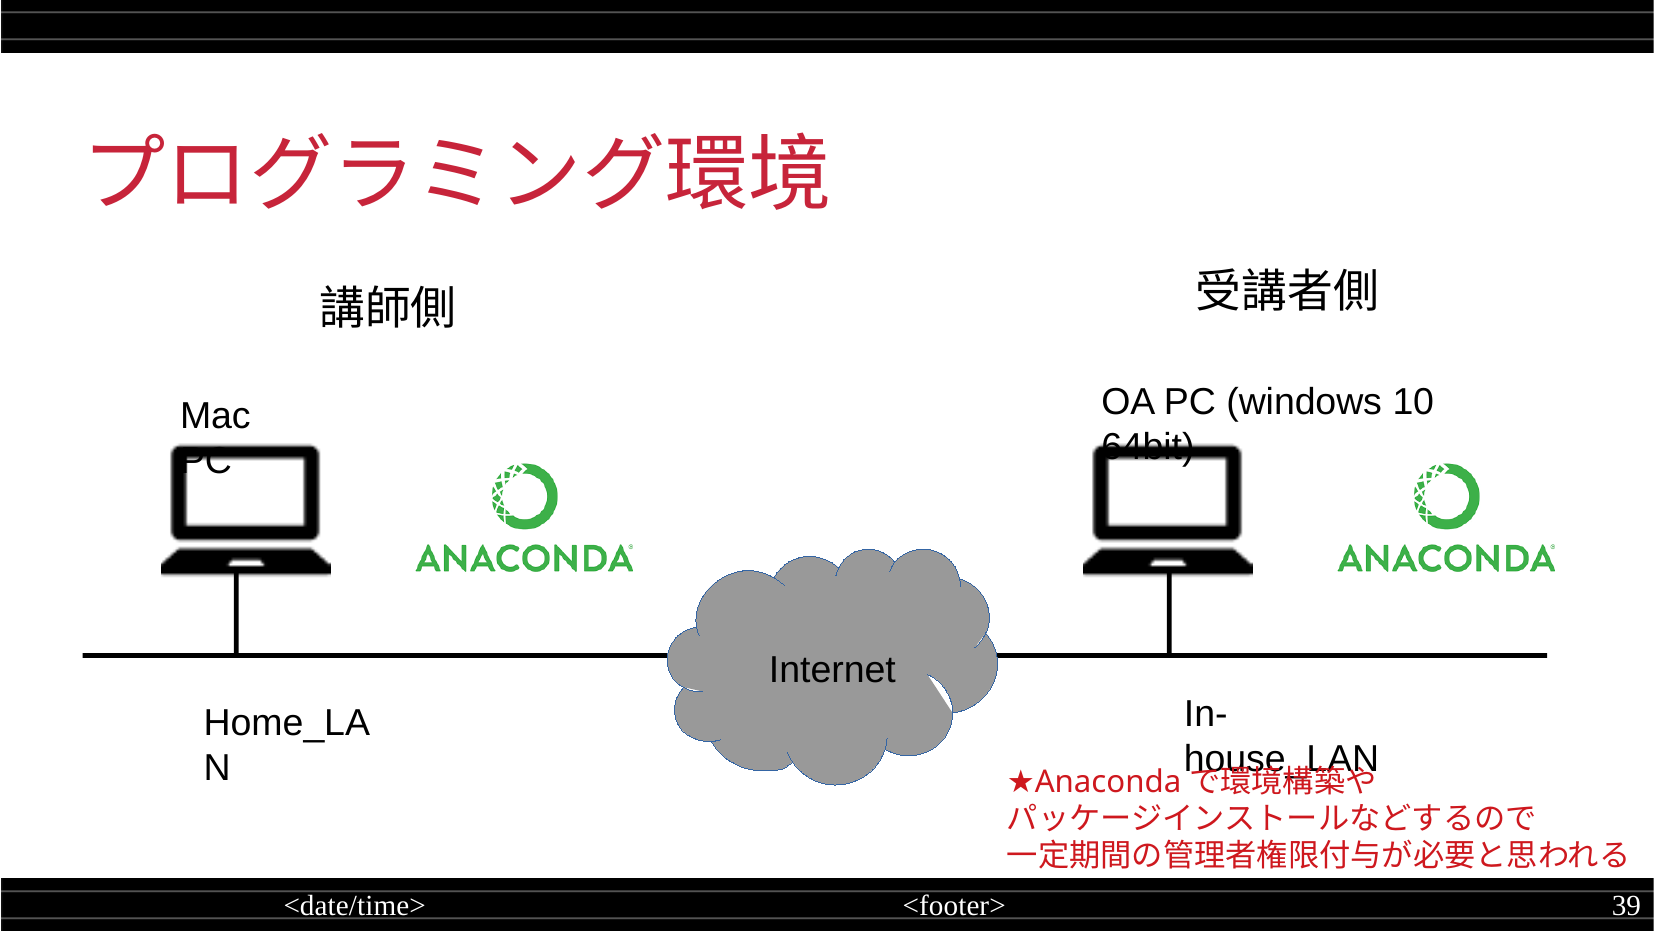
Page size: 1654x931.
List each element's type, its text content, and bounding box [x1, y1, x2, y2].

text_box In-house_LAN [1169, 681, 1438, 753]
picture [161, 426, 331, 597]
text_box プログラミング環境 [82, 120, 1571, 221]
text_box 講師側 [304, 271, 484, 342]
text_box Home_LAN [188, 690, 412, 796]
text_box 受講者側 [1181, 254, 1411, 324]
text_box OA PC (windows 10 64bit) [1086, 370, 1553, 475]
text_box ★Anacondaで環境構築や パッケージインストールなどするので 一定期間の管理者権限付与が必要と思われる [992, 753, 1647, 881]
picture [1335, 442, 1559, 592]
picture [1083, 426, 1253, 597]
text_box Internet [667, 549, 998, 786]
text_box Mac PC [165, 383, 328, 425]
picture [1, 0, 1654, 53]
picture [413, 442, 637, 592]
picture [1, 878, 1654, 931]
